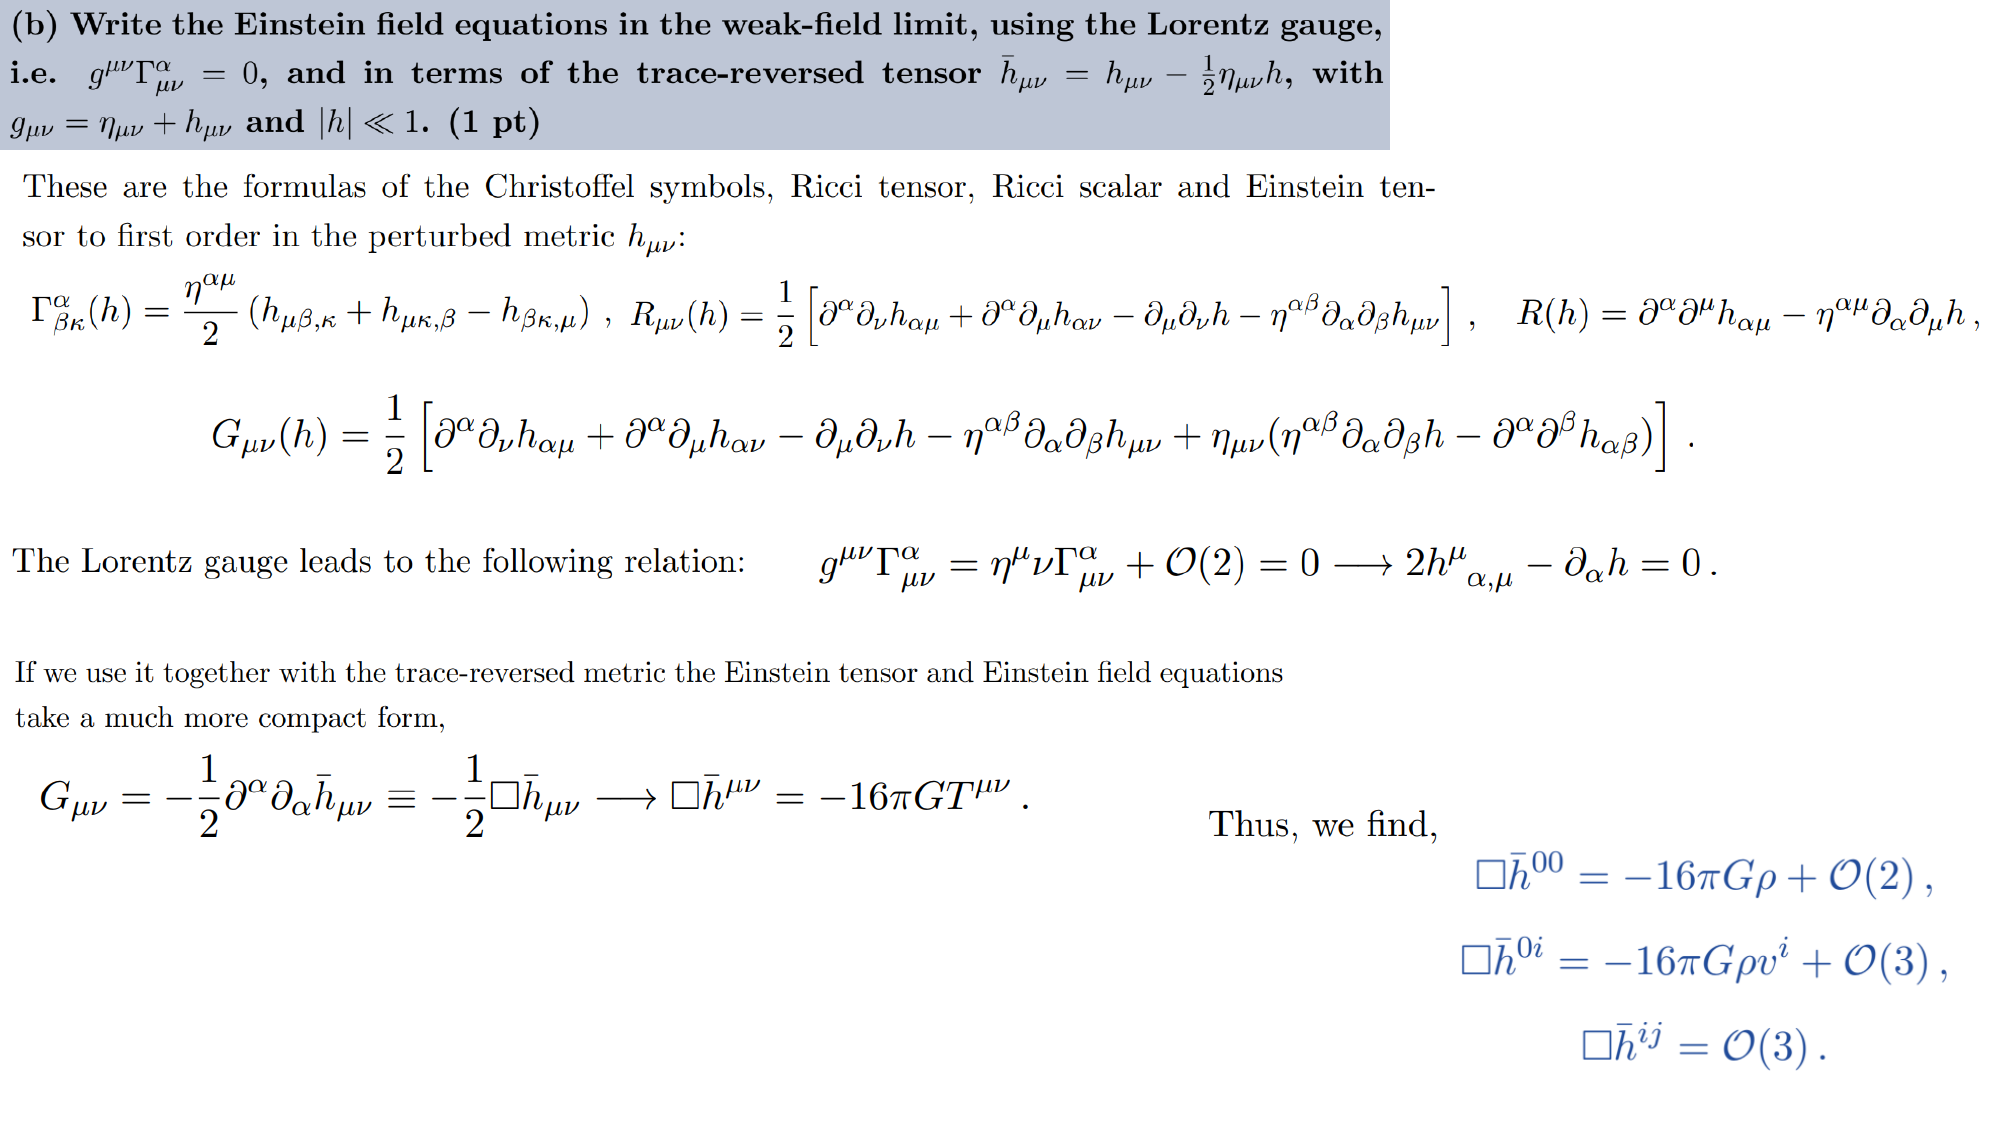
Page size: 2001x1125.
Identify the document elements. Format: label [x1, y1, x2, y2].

picture [8, 651, 1285, 733]
picture [623, 266, 1478, 354]
picture [27, 736, 1033, 848]
picture [18, 264, 613, 352]
picture [803, 523, 1718, 597]
picture [1201, 797, 1439, 853]
picture [8, 539, 749, 584]
picture [0, 0, 1390, 150]
picture [1443, 827, 1951, 1085]
picture [18, 166, 1439, 258]
picture [1511, 281, 1982, 340]
picture [201, 380, 1693, 483]
